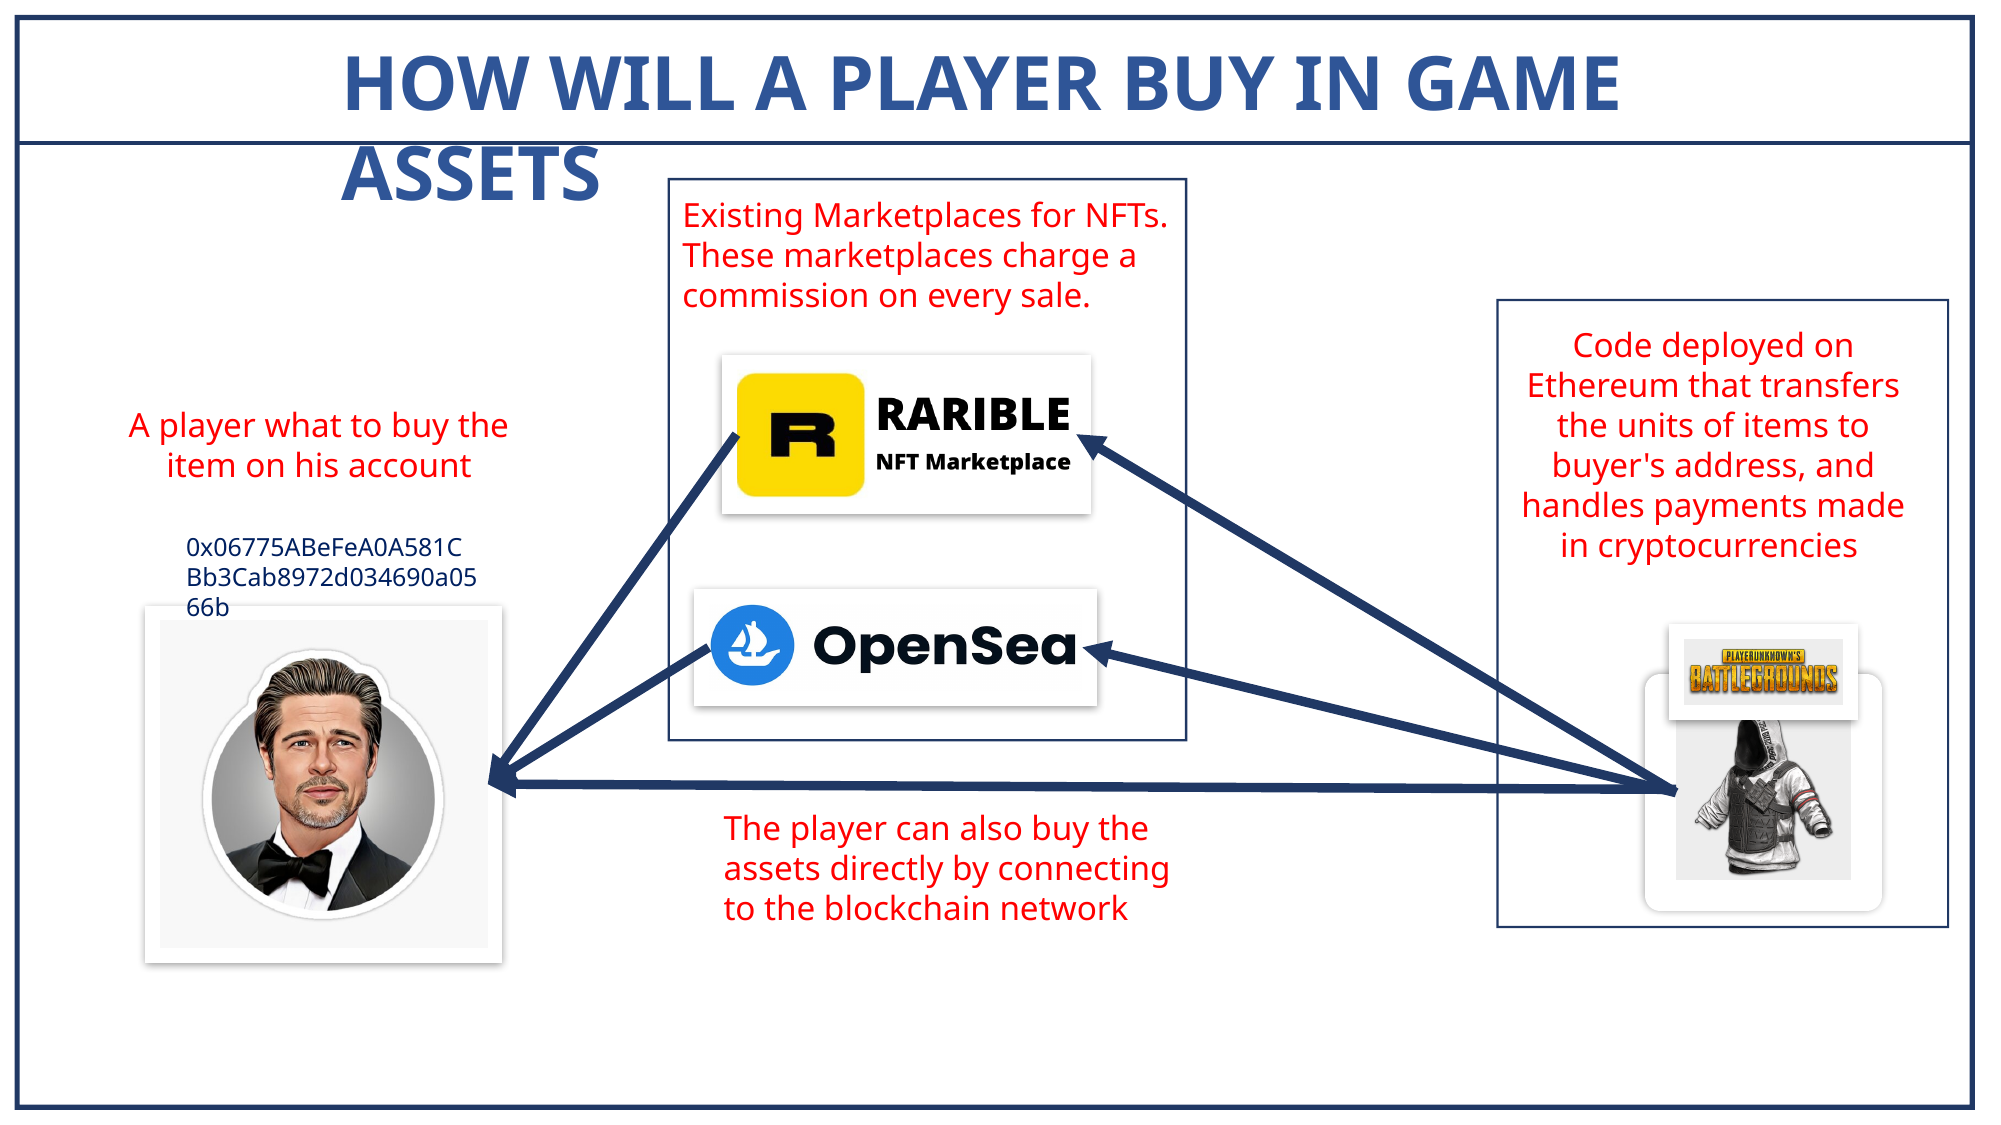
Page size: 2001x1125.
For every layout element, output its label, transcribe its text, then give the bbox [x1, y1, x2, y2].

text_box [487, 784, 1677, 790]
text_box [13, 14, 1976, 1111]
text_box 0x06775ABeFeA0A581CBb3Cab8972d034690a0566b [171, 523, 487, 620]
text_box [1076, 434, 1677, 784]
text_box Code deployed on Ethereum that transfers the units of items to buyer's address, and handles payments made in cryptocurrencies [1496, 316, 1931, 571]
text_box [666, 177, 1188, 434]
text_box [487, 647, 709, 784]
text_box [487, 434, 737, 784]
text_box Existing Marketplaces for NFTs. These marketplaces charge a commission on every sale. [667, 186, 1188, 322]
picture [159, 620, 488, 949]
text_box [1495, 298, 1950, 929]
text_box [1676, 638, 1851, 881]
picture [736, 369, 1077, 500]
picture [737, 603, 1076, 692]
text_box HOW WILL A PLAYER BUY IN GAME ASSETS [326, 144, 1724, 223]
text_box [1082, 647, 1677, 784]
text_box HOW WILL A PLAYER BUY IN GAME ASSETS [326, 27, 1724, 142]
text_box The player can also buy the assets directly by connecting to the blockchain network [708, 800, 1221, 935]
text_box A player what to buy the item on his account [101, 396, 537, 492]
text_box [737, 738, 1076, 743]
